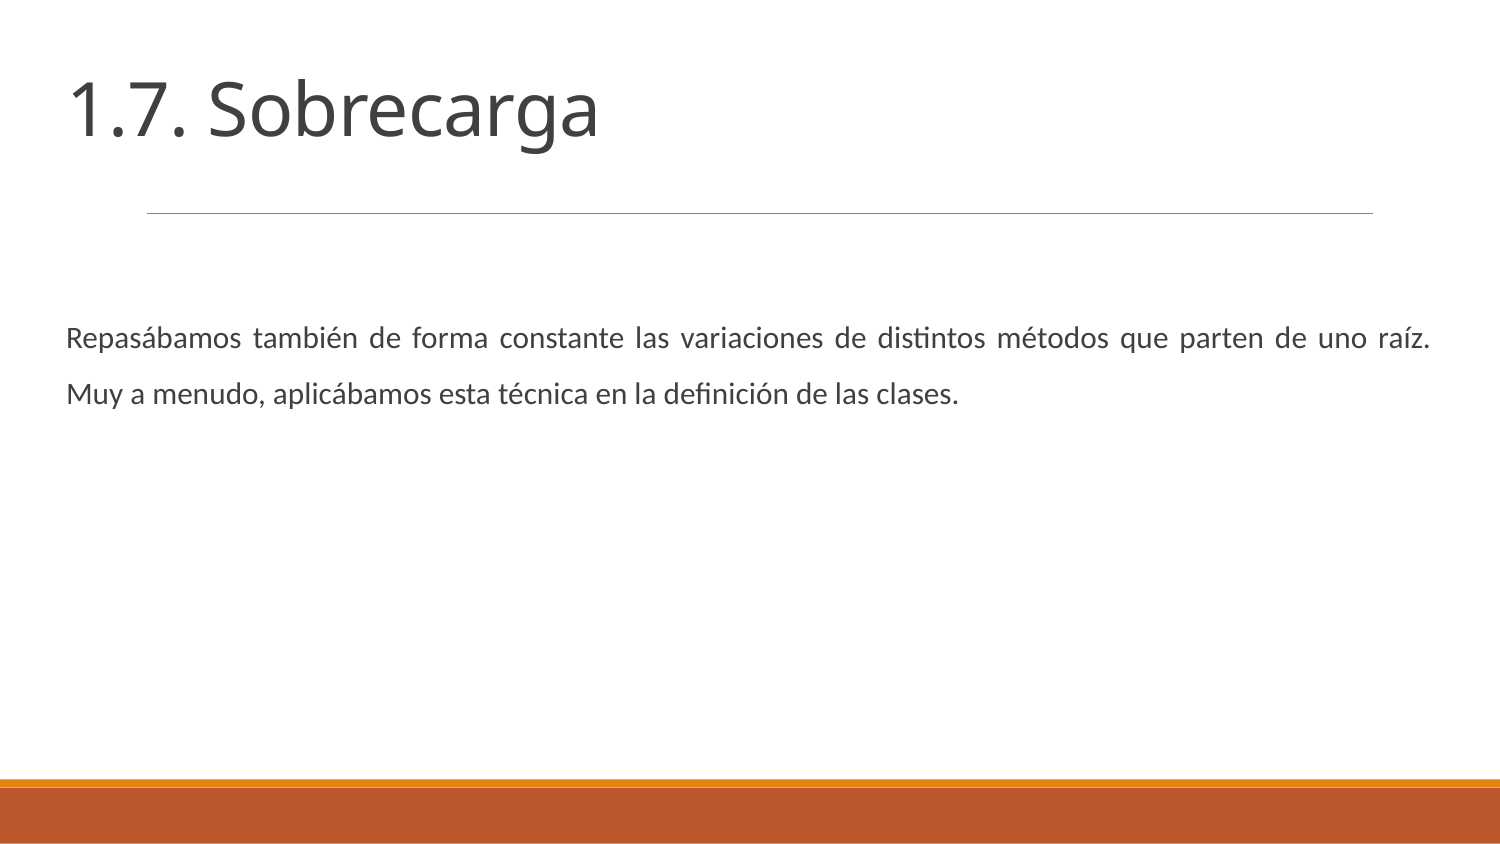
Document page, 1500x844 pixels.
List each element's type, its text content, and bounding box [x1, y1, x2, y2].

title 1.7. Sobrecarga [51, 59, 1449, 154]
list Repasábamos también de forma constante las variaciones de distintos métodos que parten de uno raíz. Muy a menudo, aplicábamos esta técnica en la definición de las clases. [51, 283, 1449, 844]
